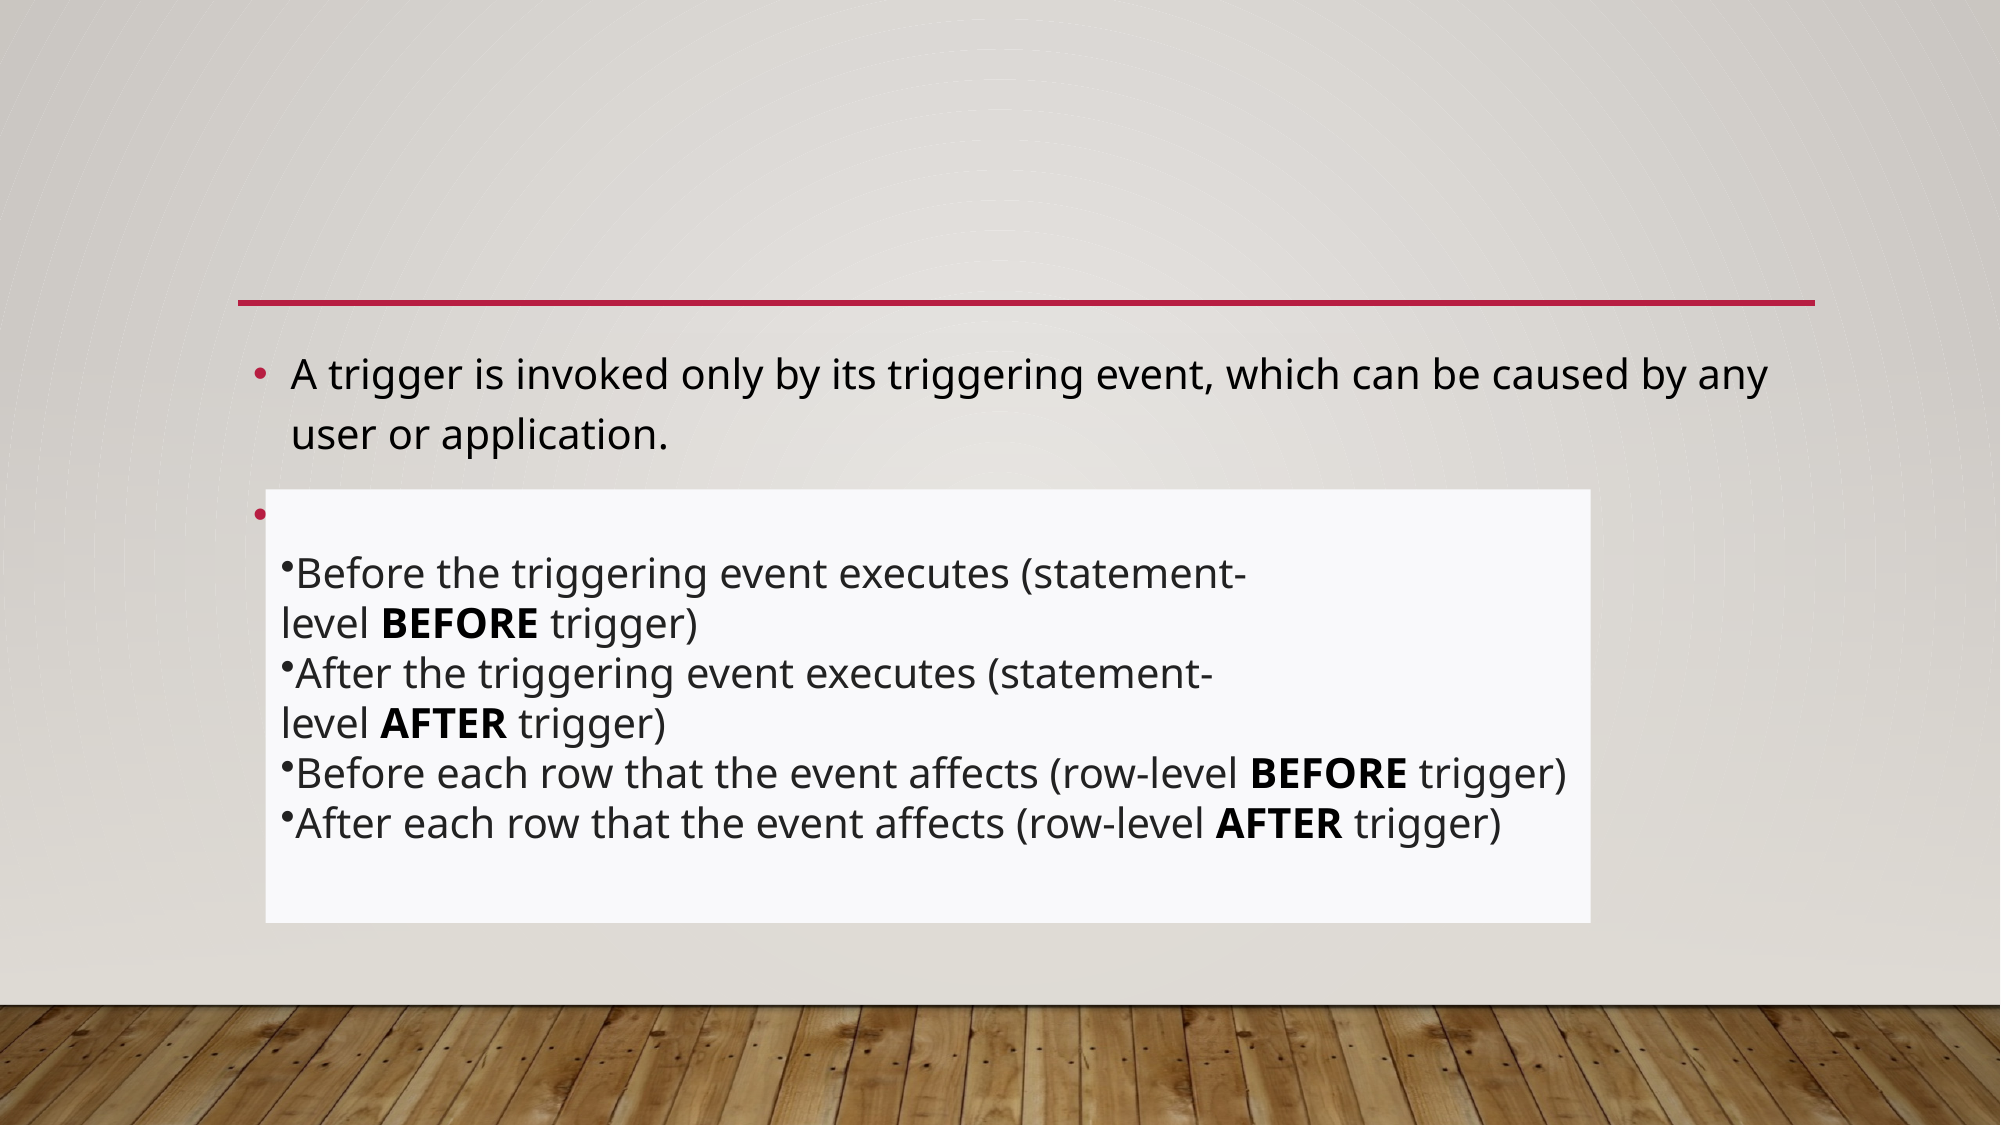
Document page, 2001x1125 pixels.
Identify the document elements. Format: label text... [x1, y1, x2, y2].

list A trigger is invoked only by its triggering event, which can be caused by any user or application. A simple trigger can fire at exactly one of these timing points: [238, 330, 1814, 897]
text_box Before the triggering event executes (statement-level BEFORE trigger) After the triggering event executes (statement-level AFTER trigger) Before each row that the event affects (row-level BEFORE trigger) After each row that the event affects (row-level AFTER trigger) [265, 489, 1591, 923]
picture [0, 1005, 2000, 1125]
